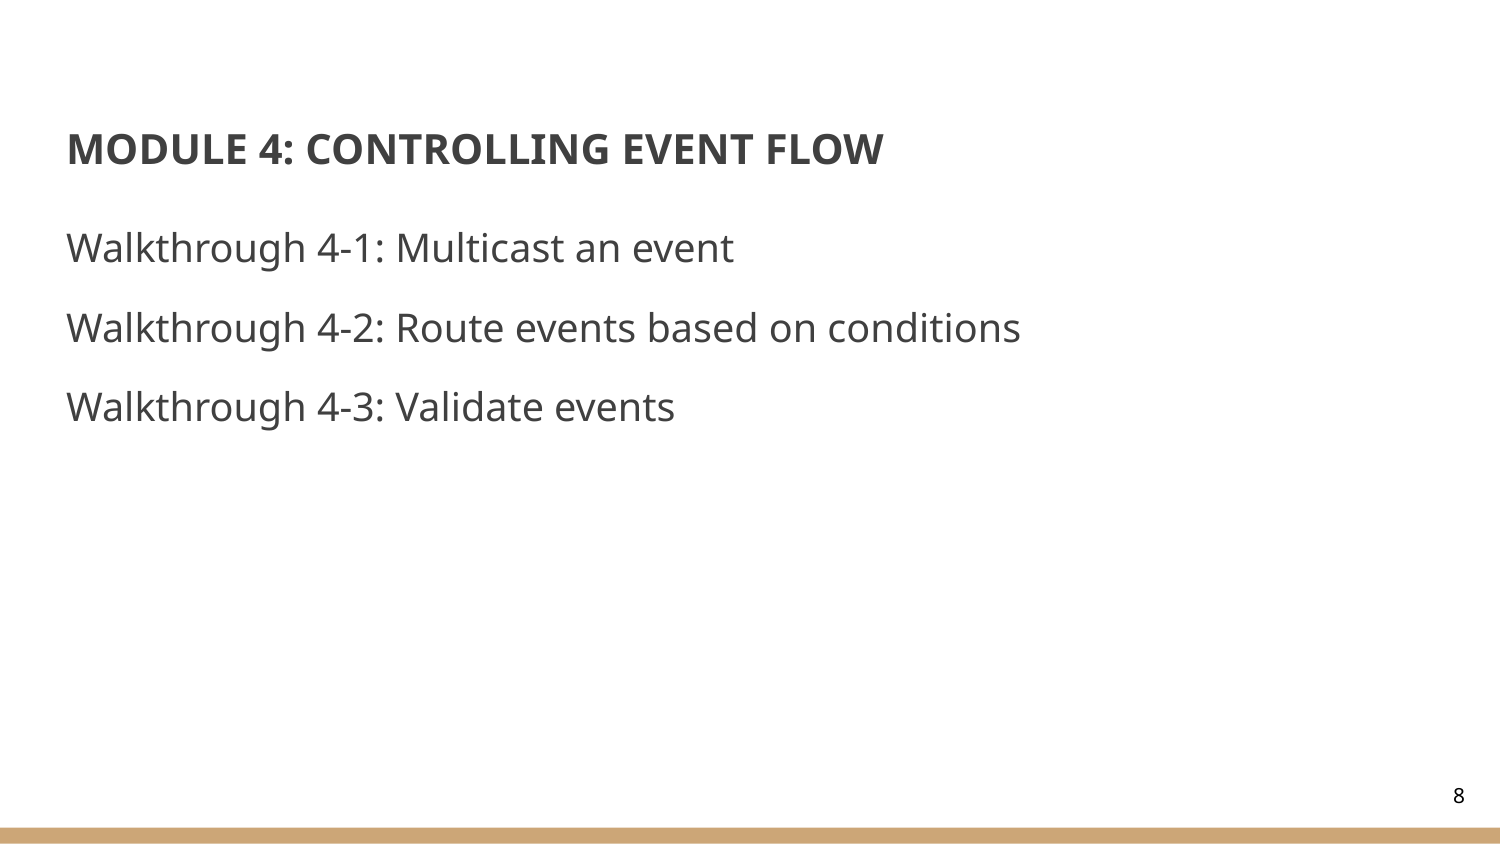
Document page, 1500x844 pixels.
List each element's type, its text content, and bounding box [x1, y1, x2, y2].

title MODULE 4: CONTROLLING EVENT FLOW [51, 51, 1449, 189]
list Walkthrough 4-1: Multicast an event Walkthrough 4-2: Route events based on conditions Walkthrough 4-3: Validate events [51, 200, 1449, 752]
text_box [0, 0, 1482, 493]
slide_number ‹#› [1389, 764, 1480, 830]
